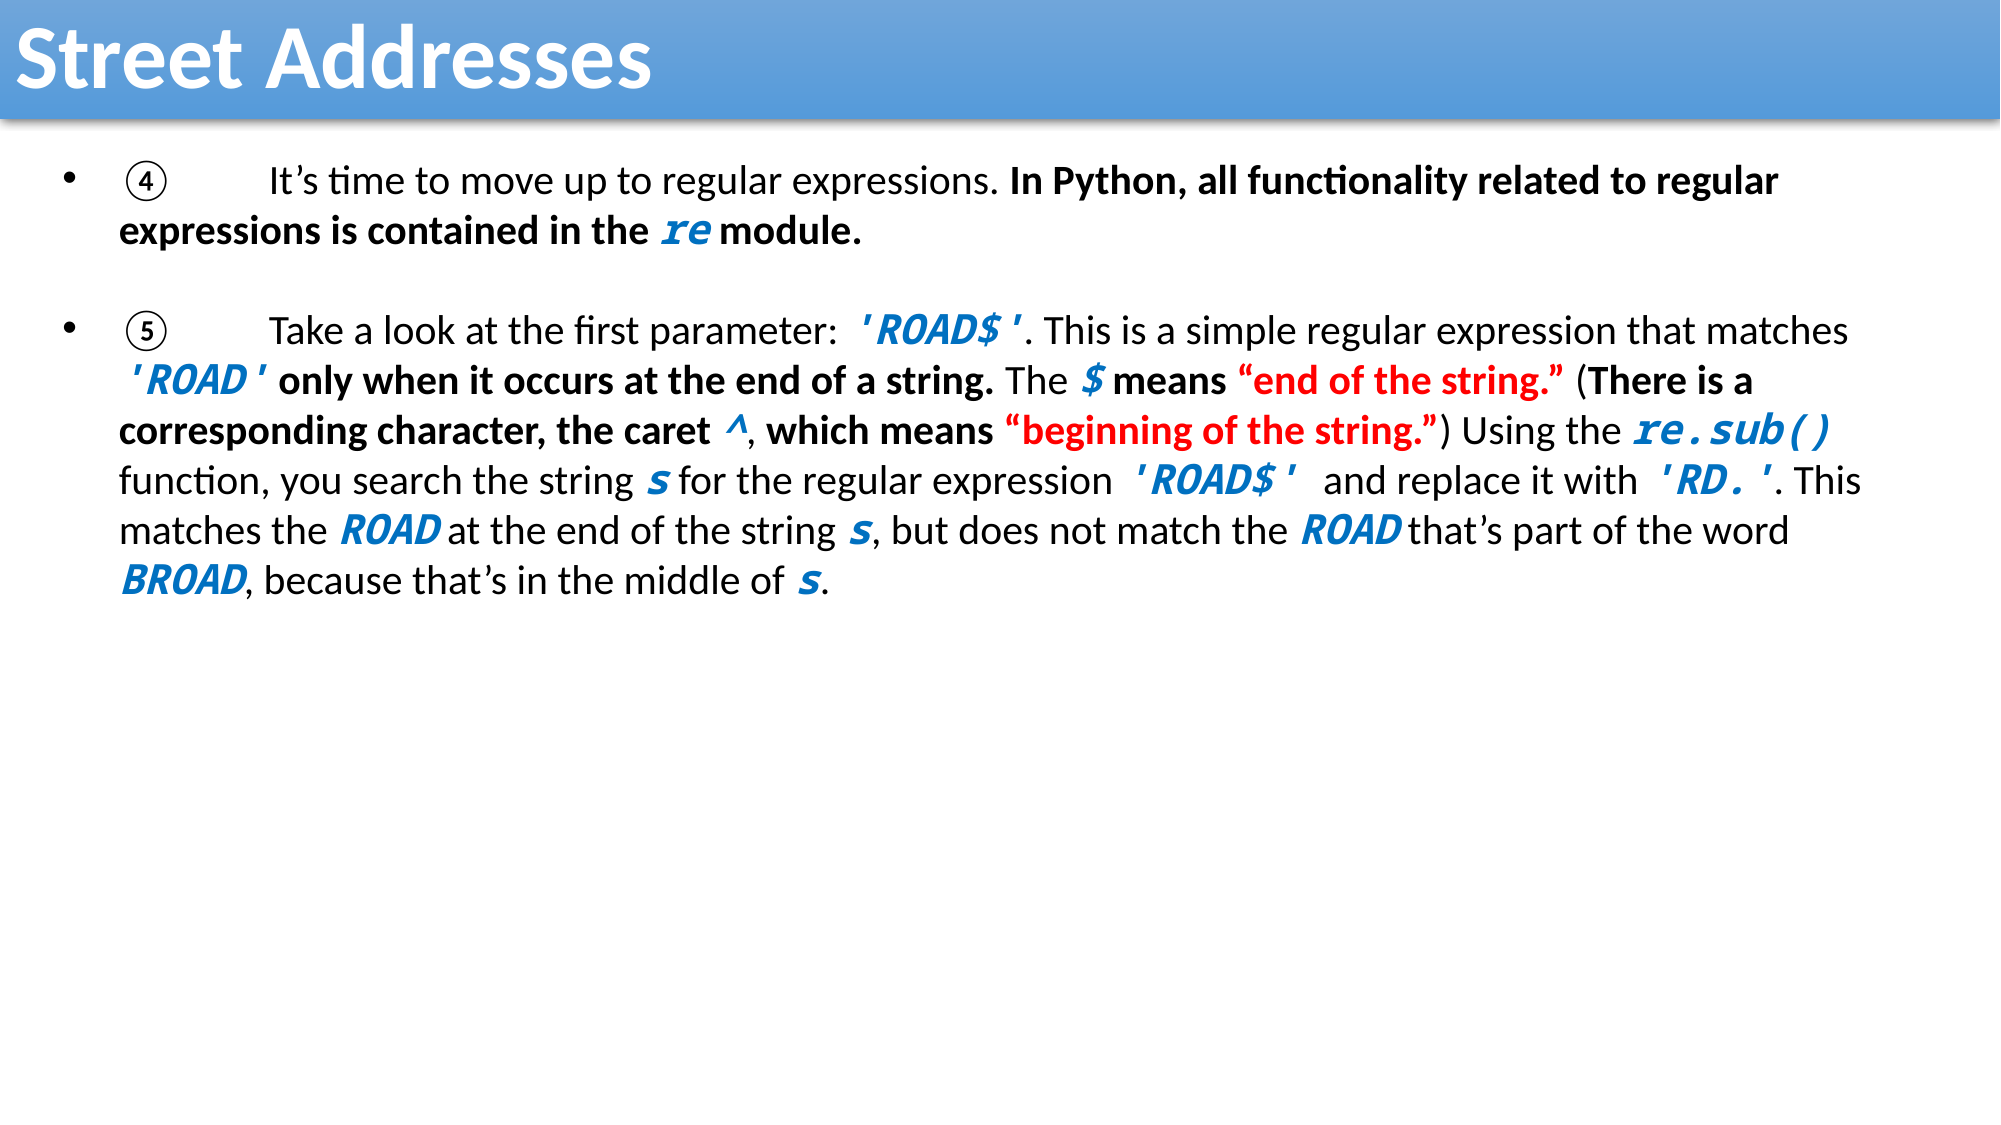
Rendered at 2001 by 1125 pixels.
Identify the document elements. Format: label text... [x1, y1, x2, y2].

text_box Street Addresses [0, 0, 2000, 119]
text_box ④ It’s time to move up to regular expressions. In Python, all functionality related to regular expressions is contained in the re module. ⑤ Take a look at the first parameter: 'ROAD$'. This is a simple regular expression that matches 'ROAD' only when it occurs at the end of a string. The $ means “end of the string.” (There is a corresponding character, the caret ^, which means “beginning of the string.”) Using the re.sub() function, you search the string s for the regular expression 'ROAD$' and replace it with 'RD.'. This matches the ROAD at the end of the string s, but does not match the ROAD that’s part of the word BROAD, because that’s in the middle of s. [47, 145, 1911, 610]
